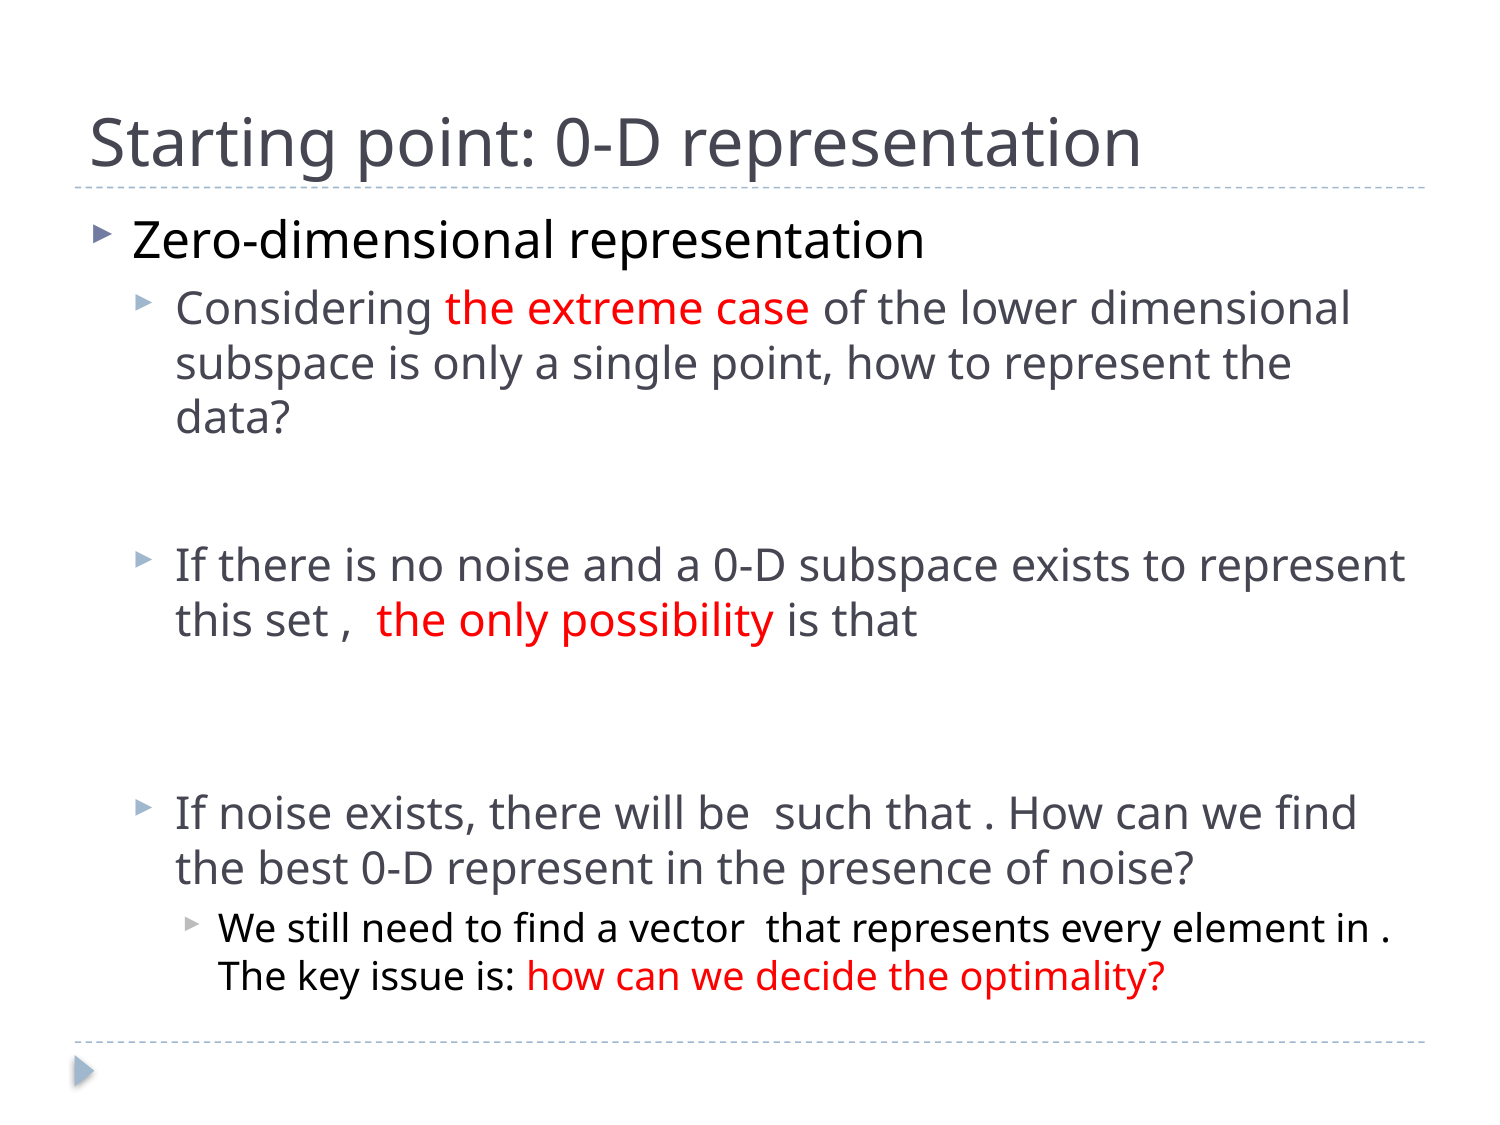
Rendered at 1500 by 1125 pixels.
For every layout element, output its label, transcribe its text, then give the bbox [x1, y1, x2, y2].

title Starting point: 0-D representation [75, 24, 1425, 188]
